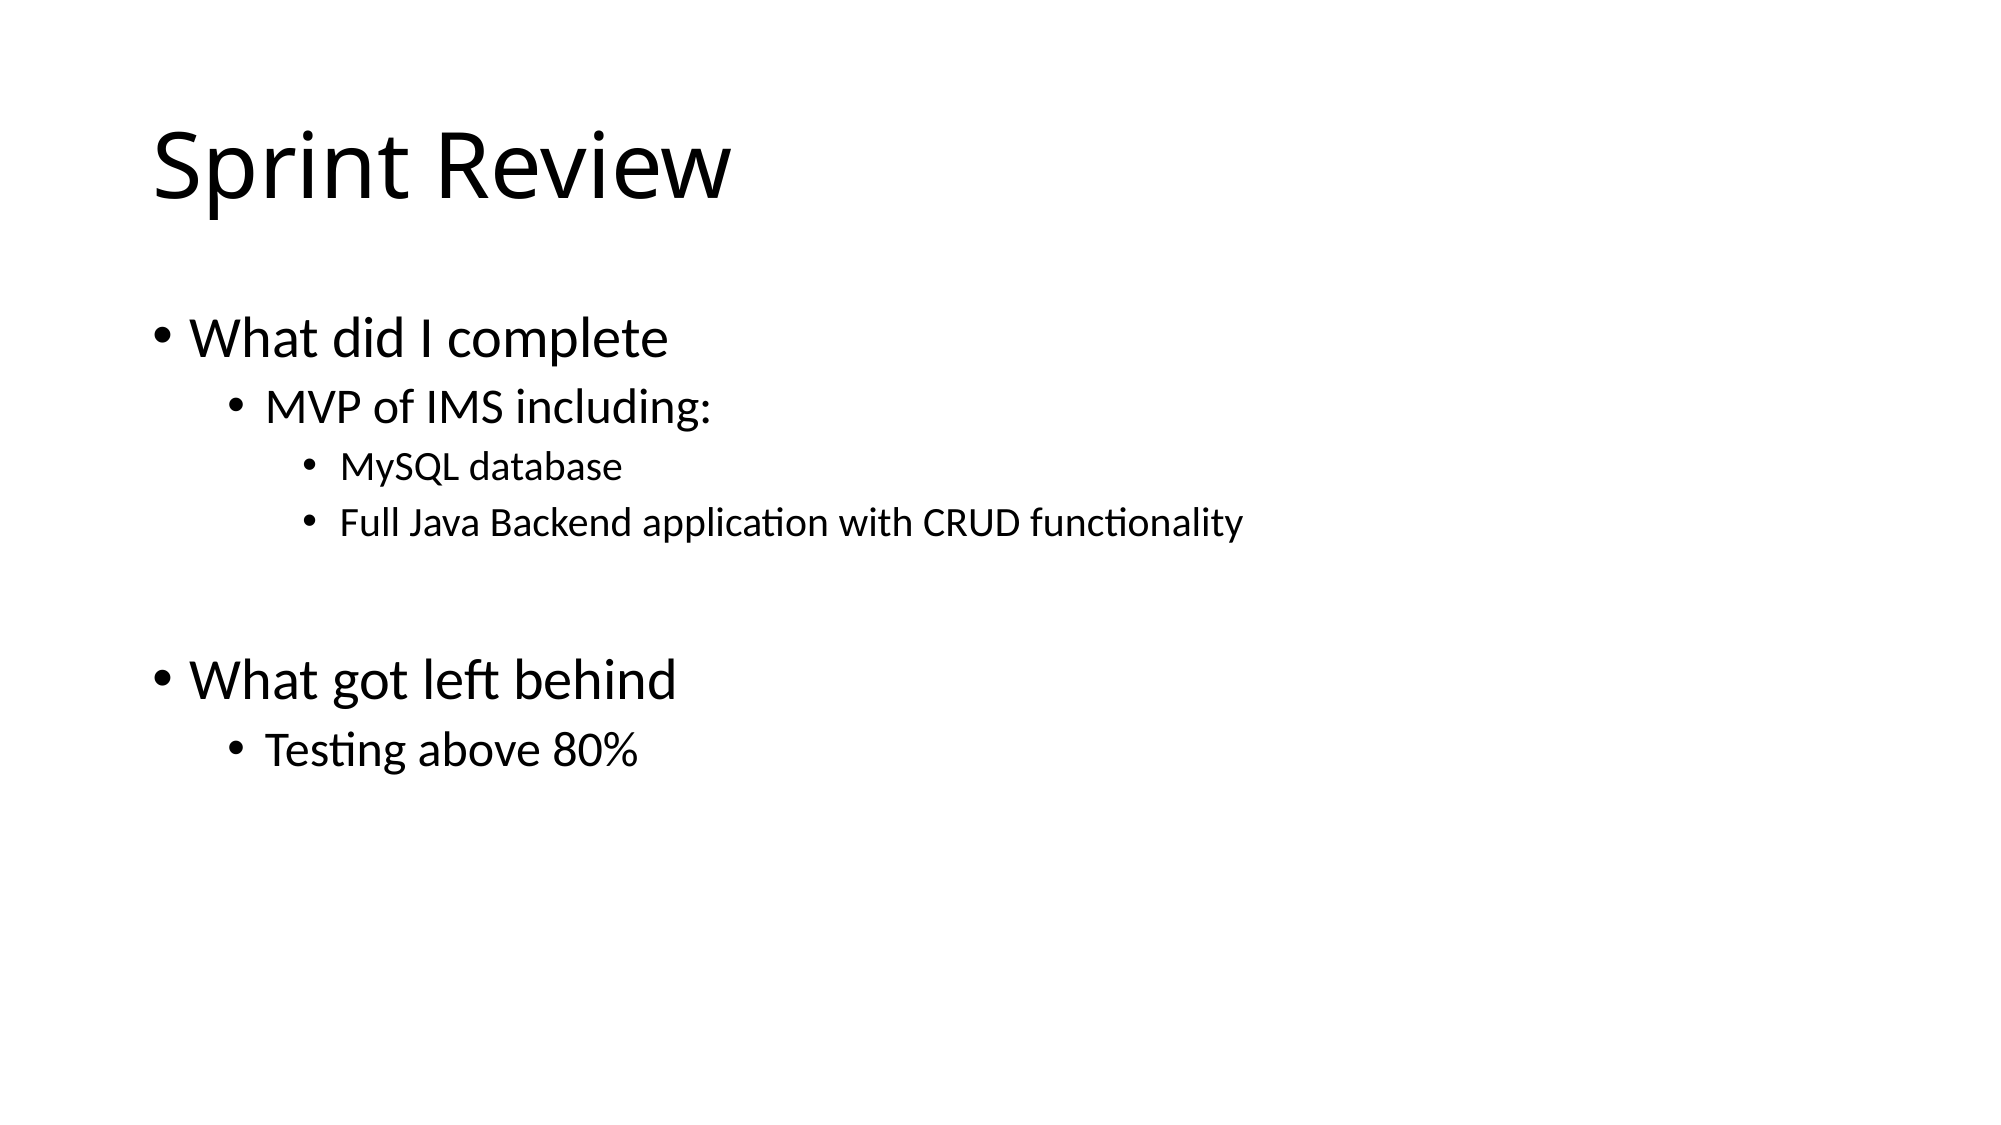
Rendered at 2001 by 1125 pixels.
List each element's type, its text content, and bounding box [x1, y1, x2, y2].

list What did I complete MVP of IMS including: MySQL database Full Java Backend application with CRUD functionality What got left behind Testing above 80% [137, 299, 1863, 1014]
title Sprint Review [137, 59, 1863, 278]
